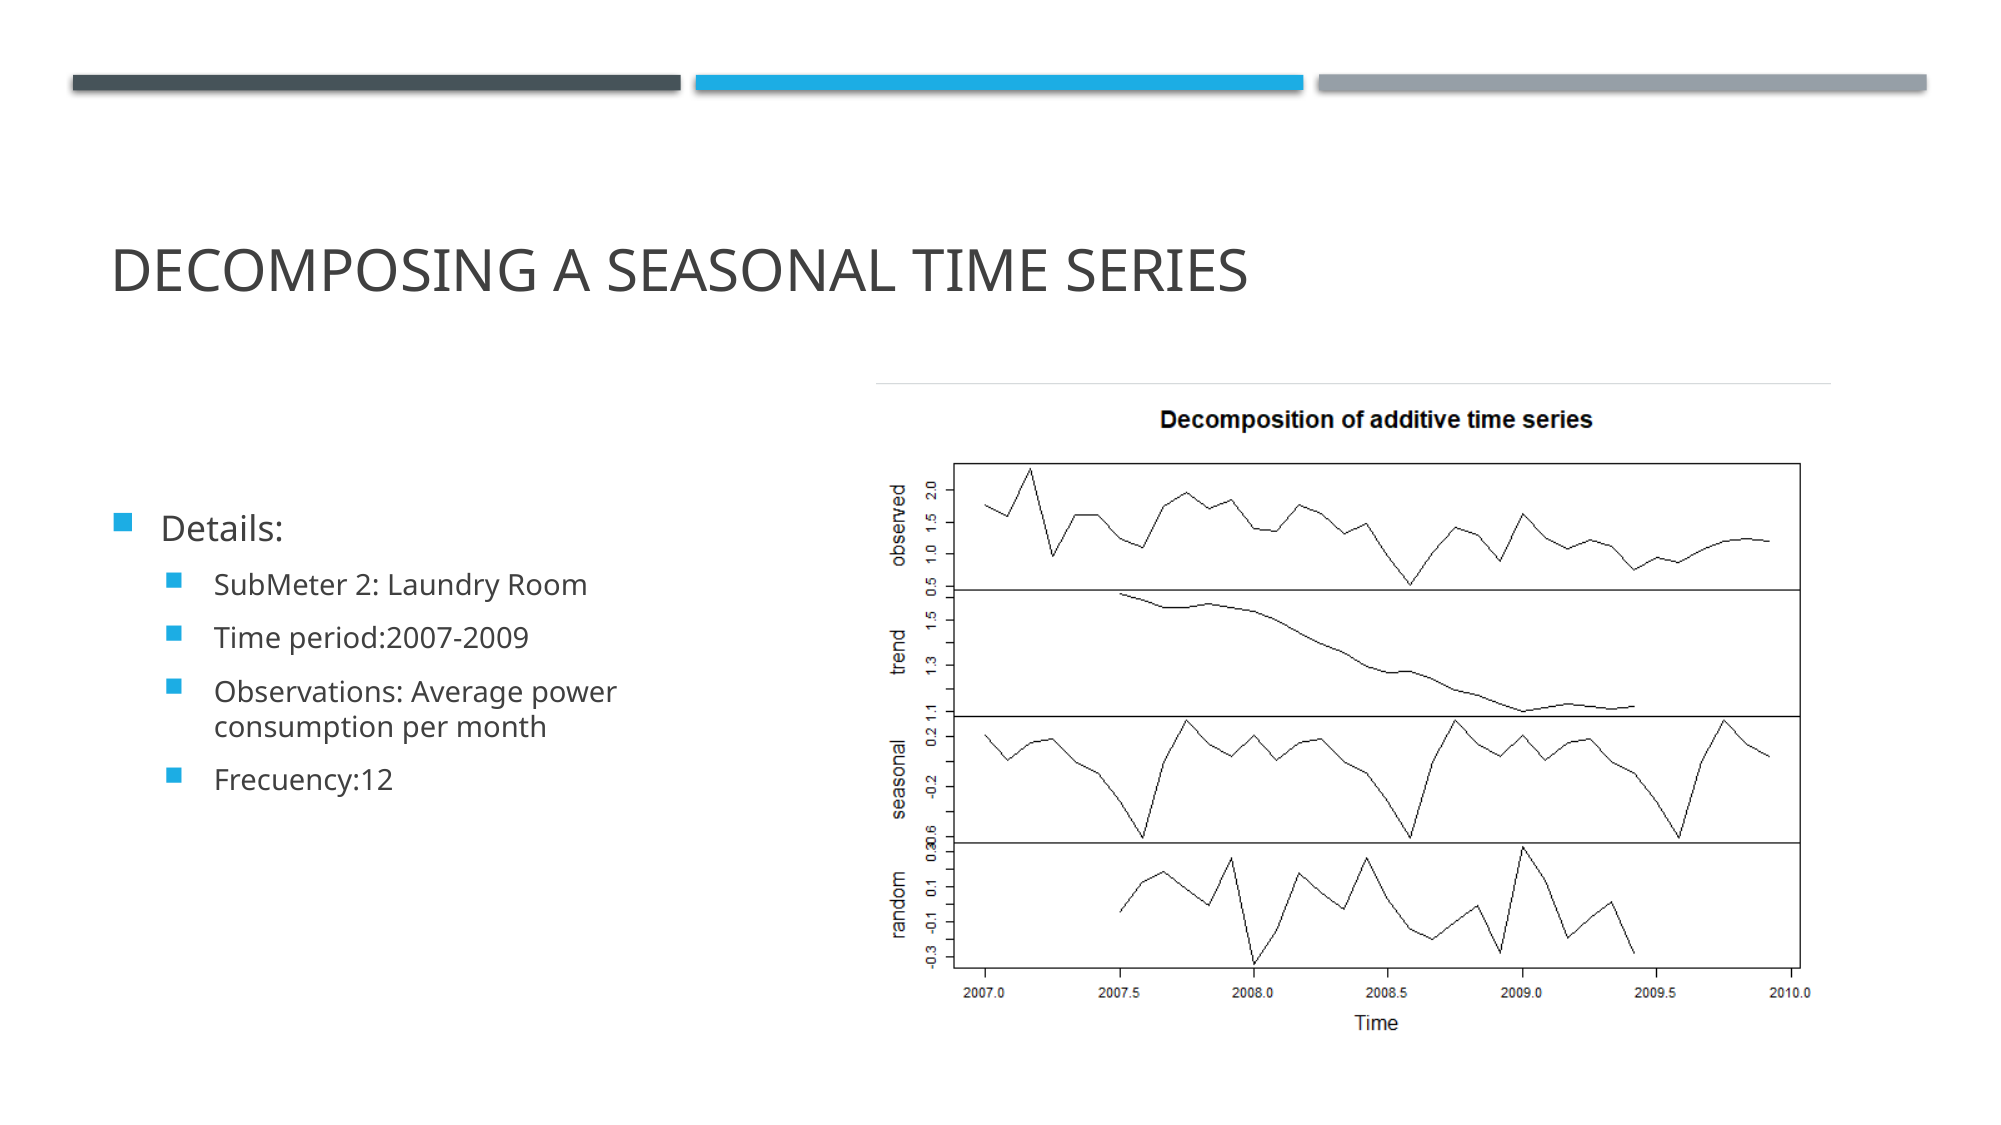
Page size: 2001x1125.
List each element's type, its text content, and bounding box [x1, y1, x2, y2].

title Decomposing a Seasonal Time Series [95, 115, 1905, 311]
picture [875, 383, 1832, 1060]
list Details: SubMeter 2: Laundry Room Time period:2007-2009 Observations: Average power consumption per month Frecuency:12 [95, 383, 750, 981]
